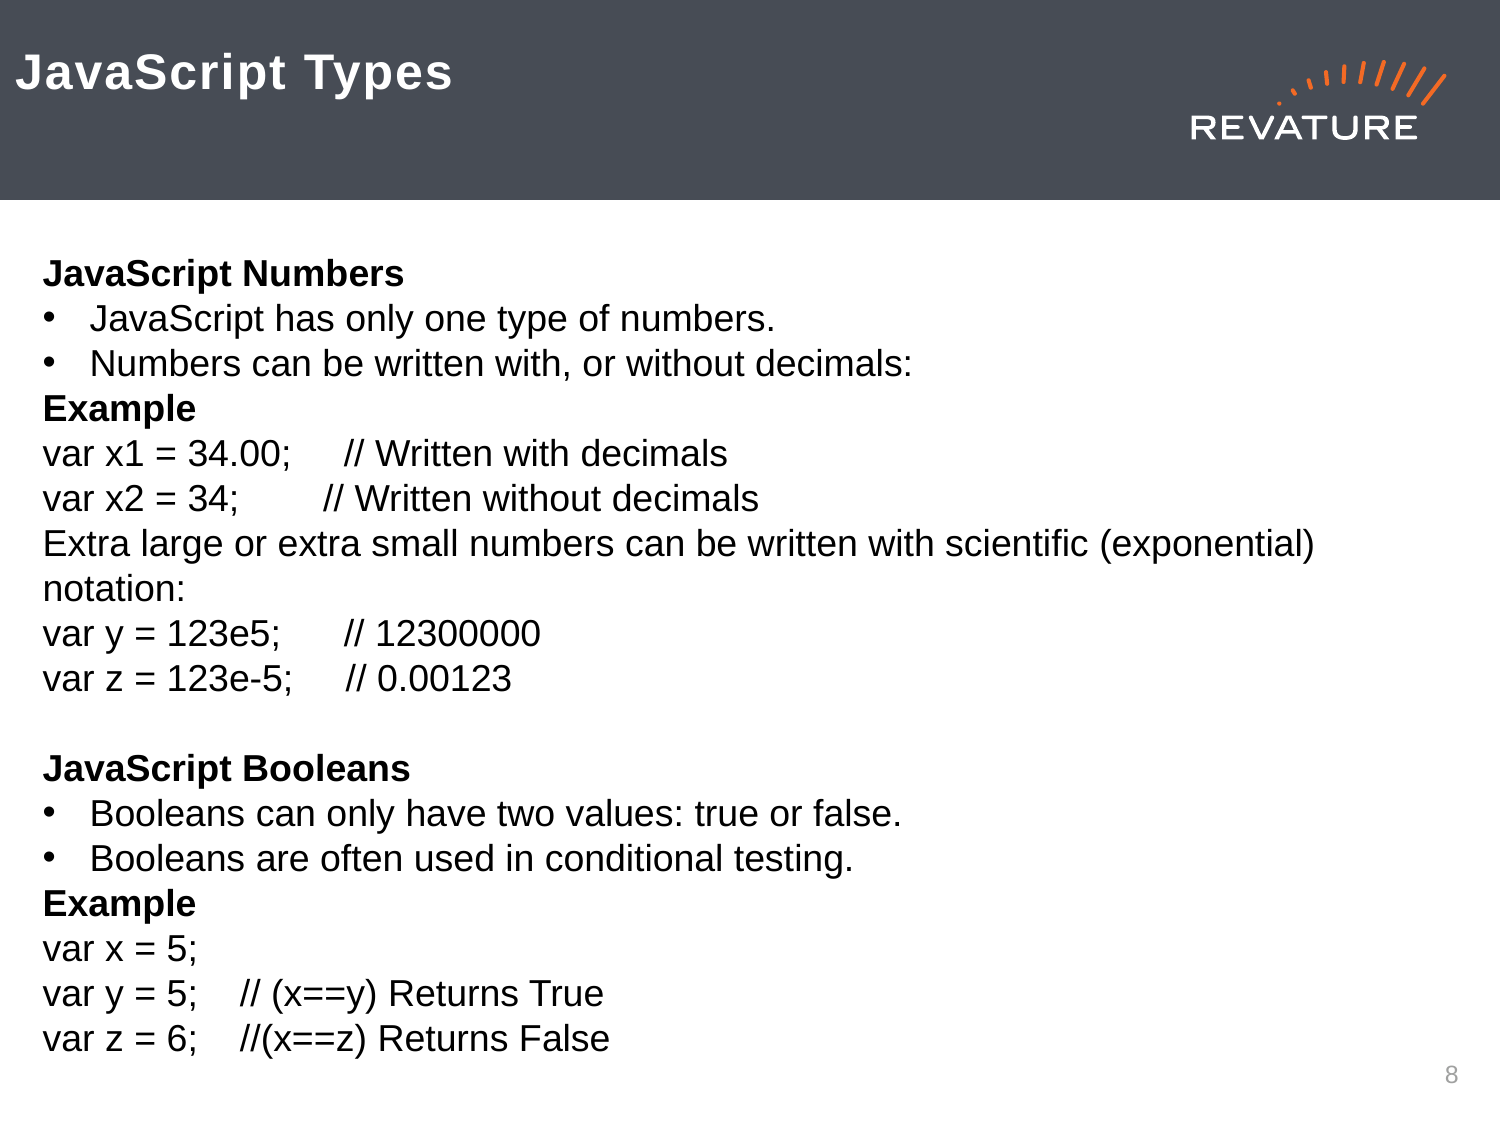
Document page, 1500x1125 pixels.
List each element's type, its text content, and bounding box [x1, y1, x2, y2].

text_box JavaScript Numbers JavaScript has only one type of numbers. Numbers can be written with, or without decimals: Example var x1 = 34.00; // Written with decimals var x2 = 34; // Written without decimals Extra large or extra small numbers can be written with scientific (exponential) notation: var y = 123e5; // 12300000 var z = 123e-5; // 0.00123 JavaScript Booleans Booleans can only have two values: true or false. Booleans are often used in conditional testing. Example var x = 5; var y = 5; // (x==y) Returns True var z = 6; //(x==z) Returns False [27, 241, 1437, 1112]
title JavaScript Types [0, 0, 1084, 200]
slide_number 7 [1437, 1043, 1474, 1104]
